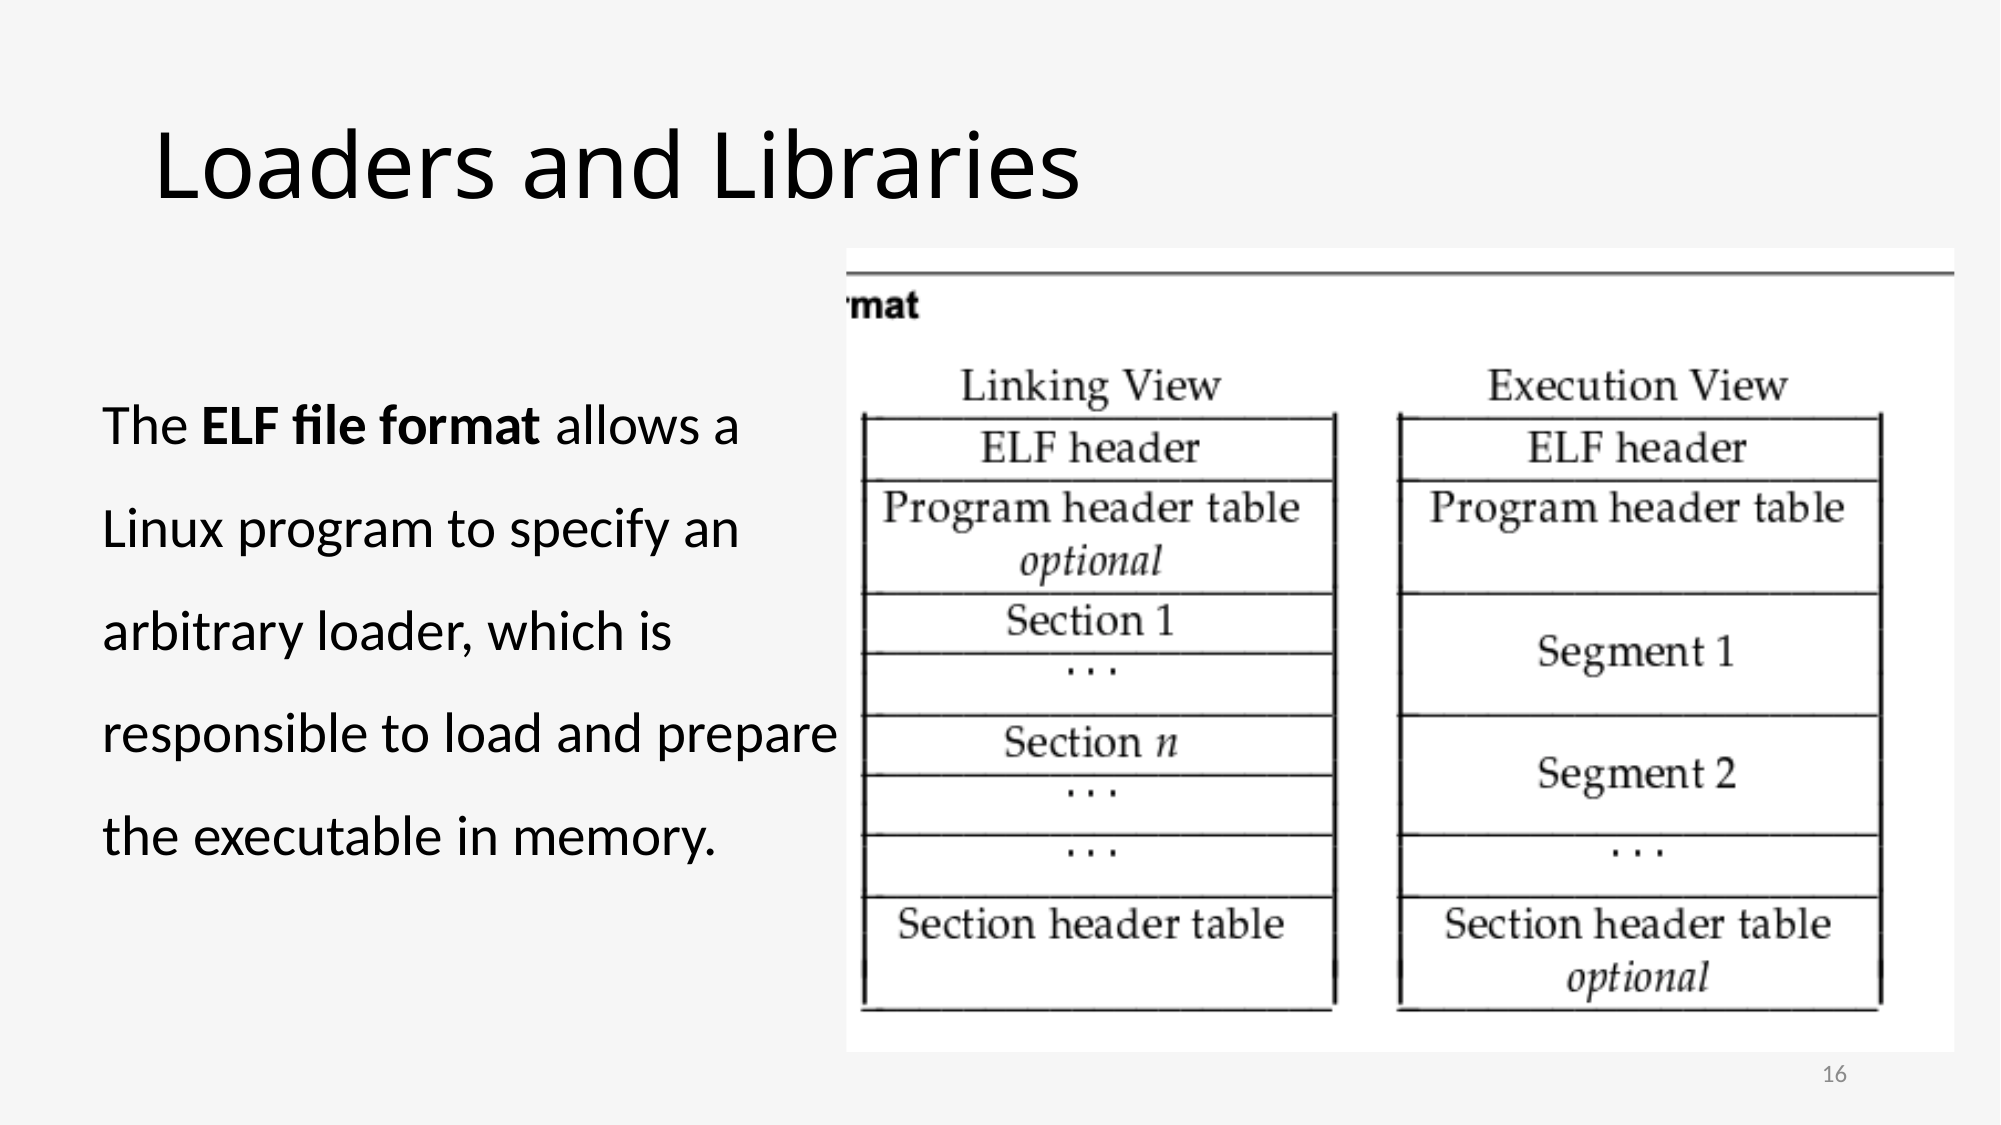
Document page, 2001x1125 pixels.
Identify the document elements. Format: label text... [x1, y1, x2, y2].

list The ELF file format allows a Linux program to specify an arbitrary loader, which is responsible to load and prepare the executable in memory. [87, 346, 846, 983]
title Loaders and Libraries [137, 59, 1863, 278]
picture [846, 248, 1955, 1052]
slide_number 16 [1412, 1052, 1863, 1103]
